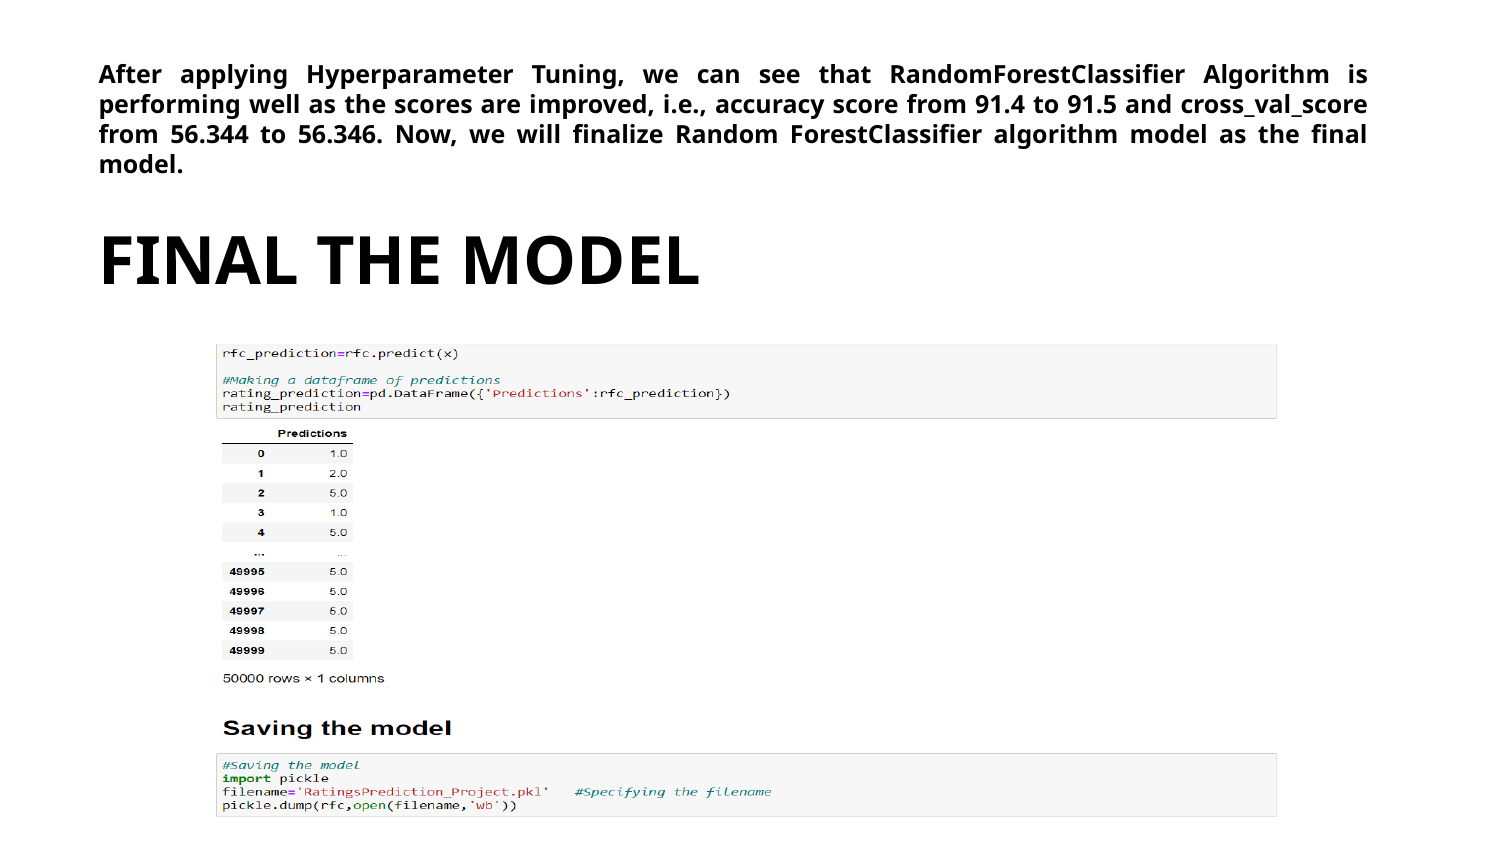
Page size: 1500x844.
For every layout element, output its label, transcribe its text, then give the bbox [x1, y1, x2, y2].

picture [207, 344, 1293, 822]
text_box After applying Hyperparameter Tuning, we can see that RandomForestClassifier Algorithm is performing well as the scores are improved, i.e., accuracy score from 91.4 to 91.5 and cross_val_score from 56.344 to 56.346. Now, we will finalize Random ForestClassifier algorithm model as the final model. FINAL THE MODEL [83, 51, 1385, 625]
